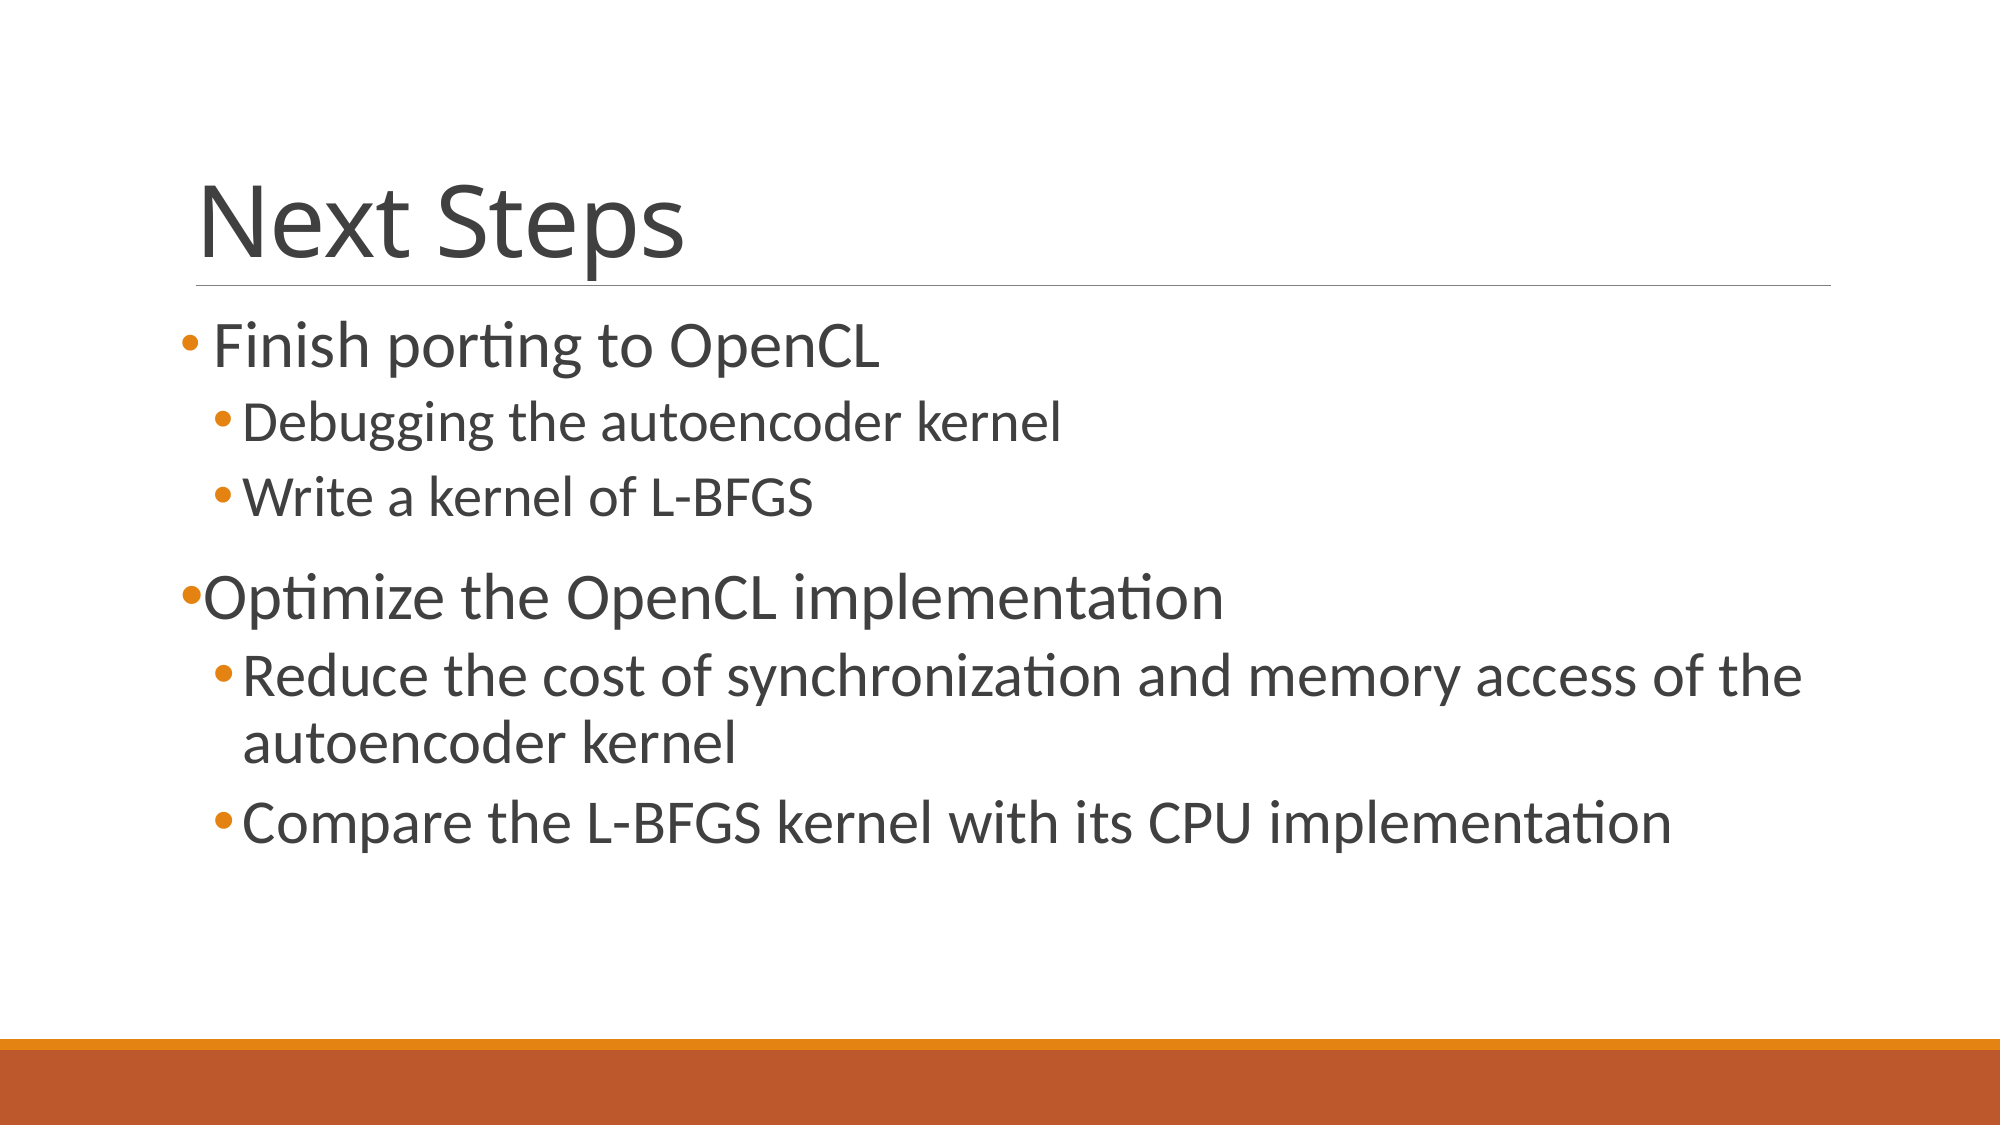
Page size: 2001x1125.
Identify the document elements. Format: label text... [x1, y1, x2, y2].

list Finish porting to OpenCL Debugging the autoencoder kernel Write a kernel of L-BFGS Optimize the OpenCL implementation Reduce the cost of synchronization and memory access of the autoencoder kernel Compare the L-BFGS kernel with its CPU implementation [180, 302, 1830, 963]
title Next Steps [180, 47, 1830, 285]
